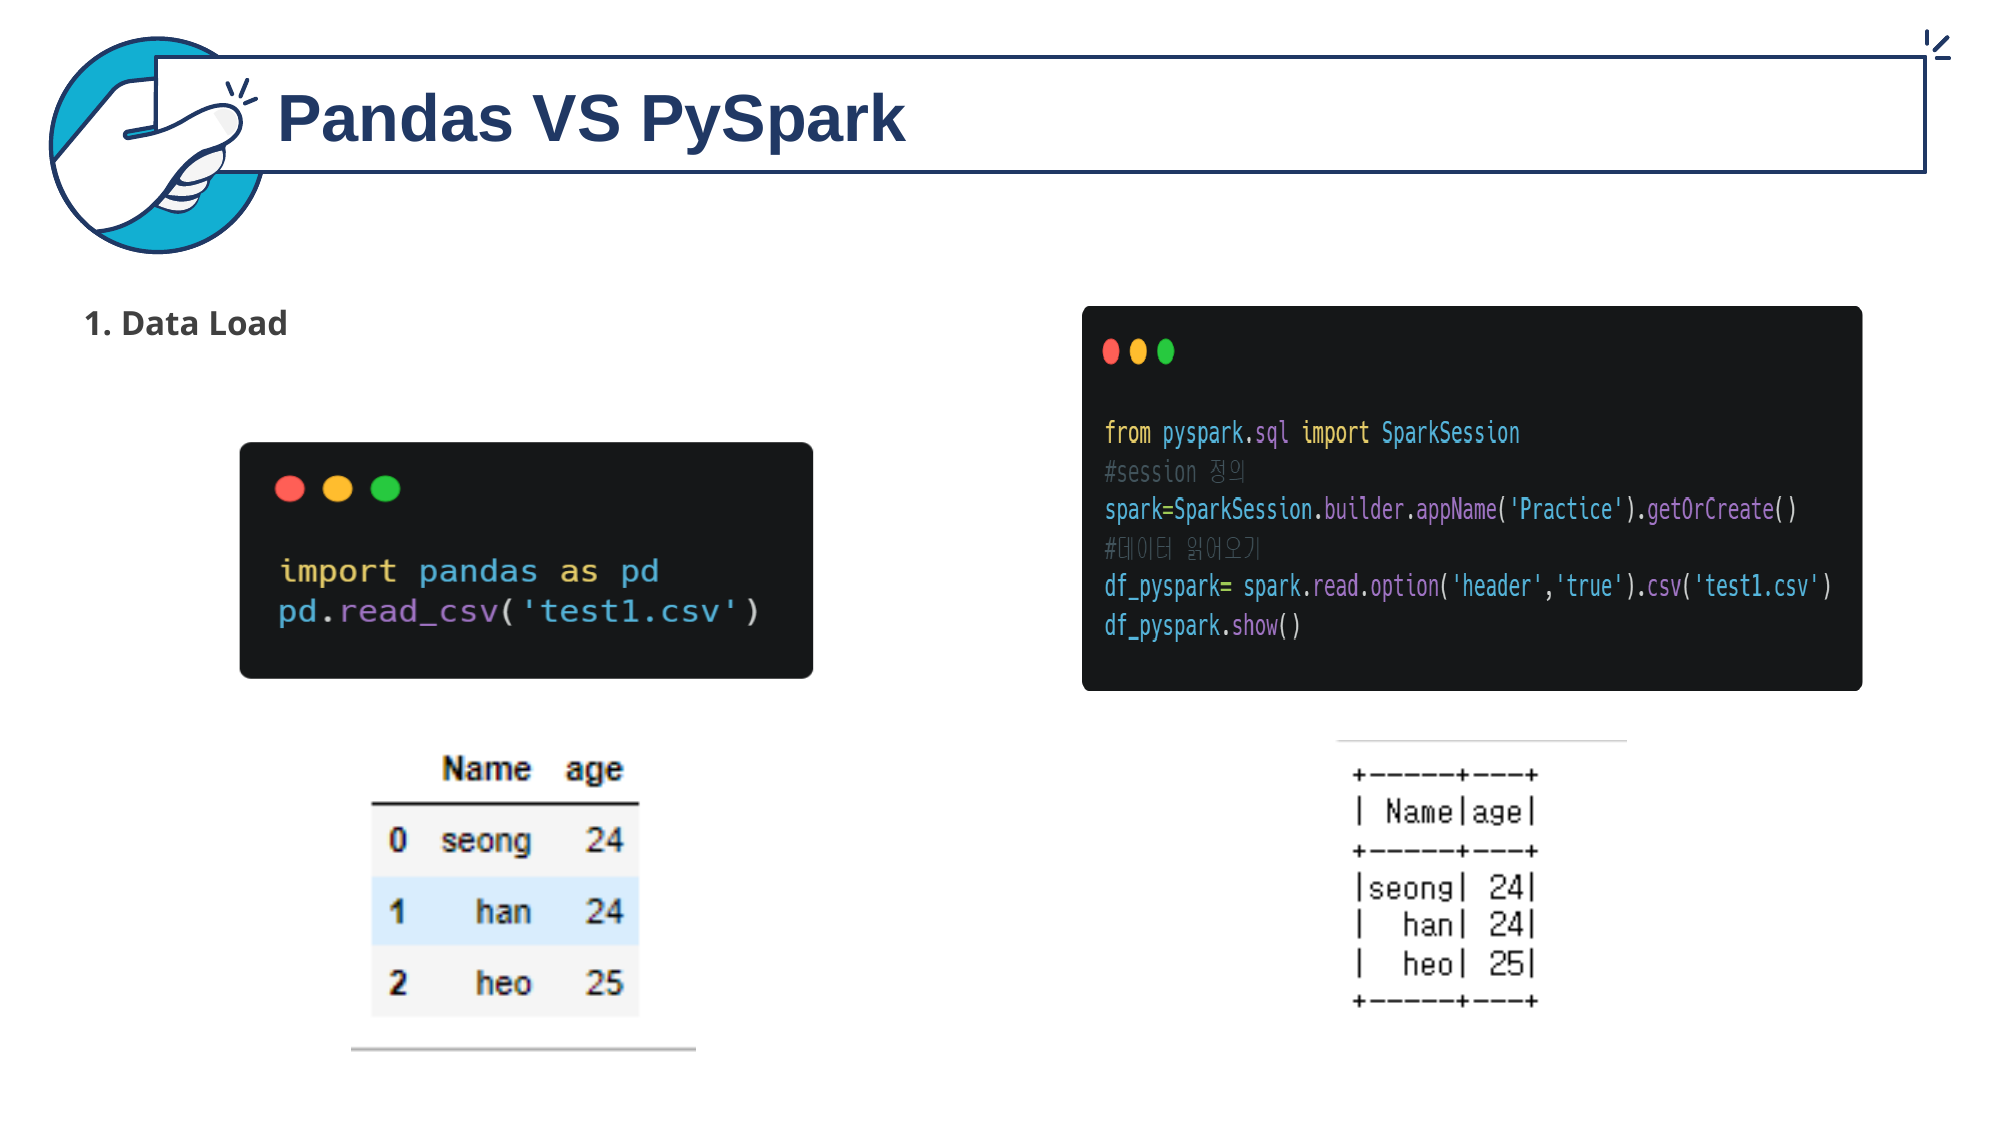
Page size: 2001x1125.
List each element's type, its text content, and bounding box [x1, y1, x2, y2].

text_box [114, 244, 201, 254]
text_box [254, 173, 262, 194]
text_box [1927, 31, 1950, 59]
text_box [58, 77, 254, 244]
text_box [74, 37, 218, 77]
picture [1006, 190, 1938, 1062]
picture [106, 325, 947, 1055]
text_box [49, 104, 58, 161]
text_box Pandas VS PySpark [156, 56, 1925, 173]
text_box 1. Data Load [68, 274, 381, 350]
